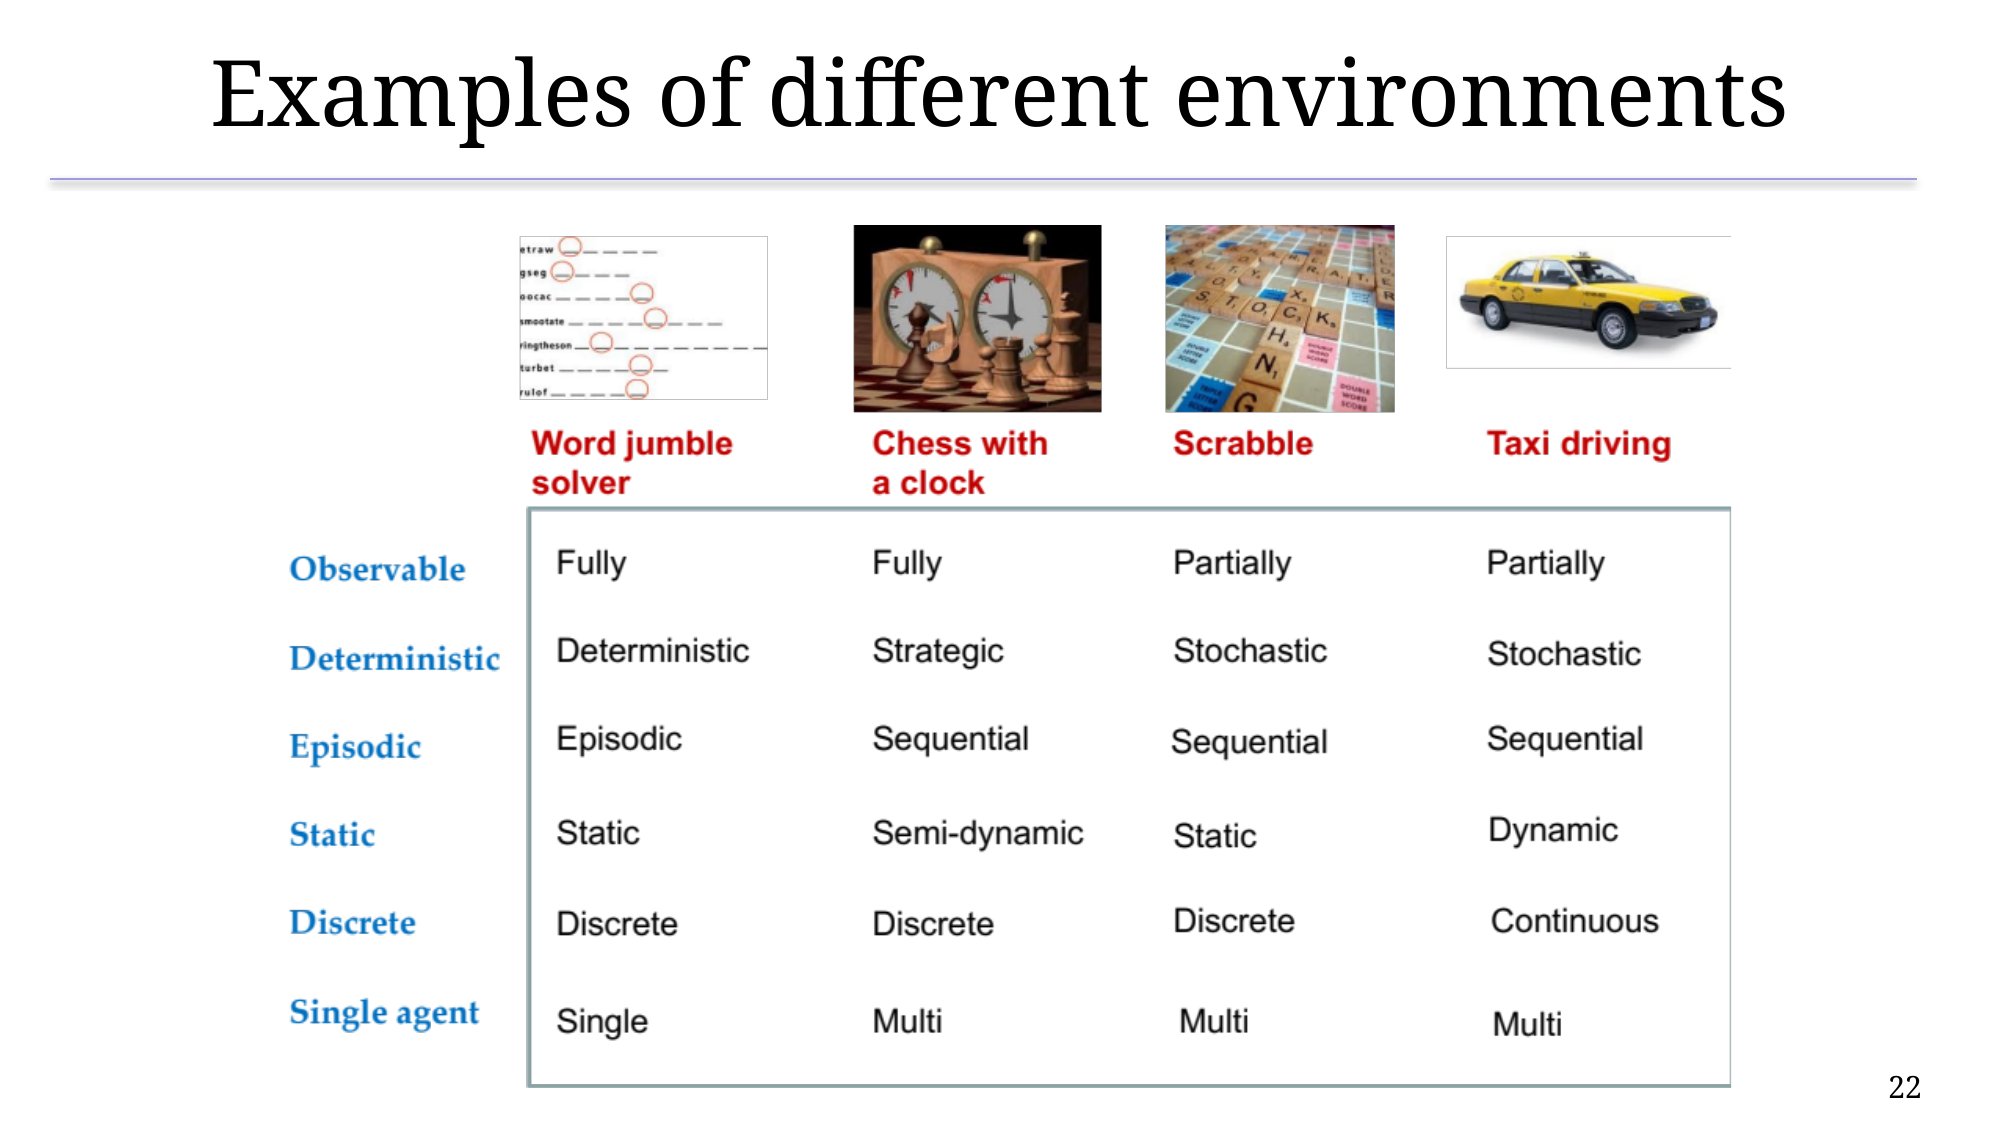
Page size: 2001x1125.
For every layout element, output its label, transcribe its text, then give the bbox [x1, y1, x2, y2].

picture [268, 224, 1732, 1088]
slide_number 22 [1583, 1062, 1934, 1112]
title Examples of different environments [0, 0, 2000, 184]
